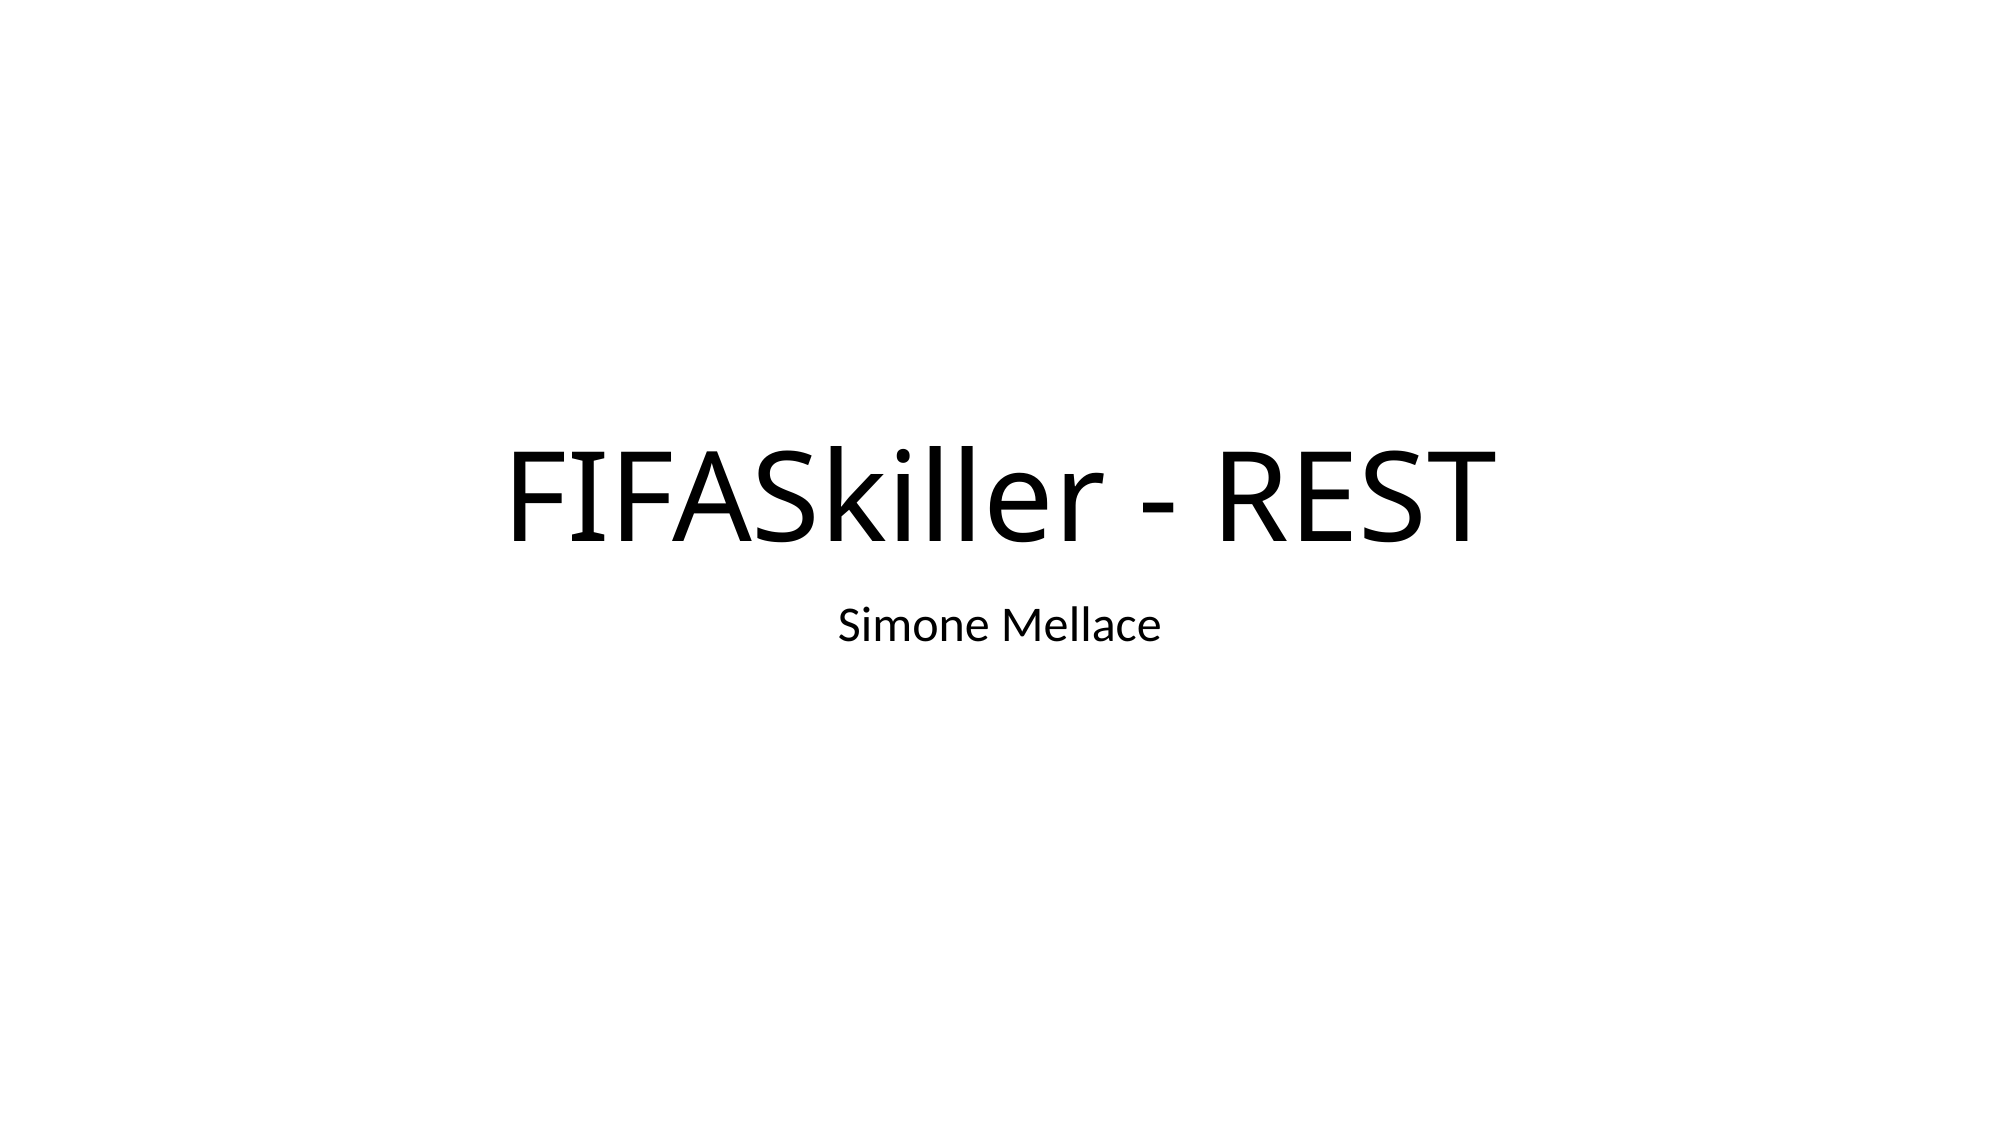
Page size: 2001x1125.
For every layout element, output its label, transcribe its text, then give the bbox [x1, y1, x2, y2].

title FIFASkiller - REST [249, 184, 1750, 576]
subtitle Simone Mellace [249, 590, 1750, 863]
